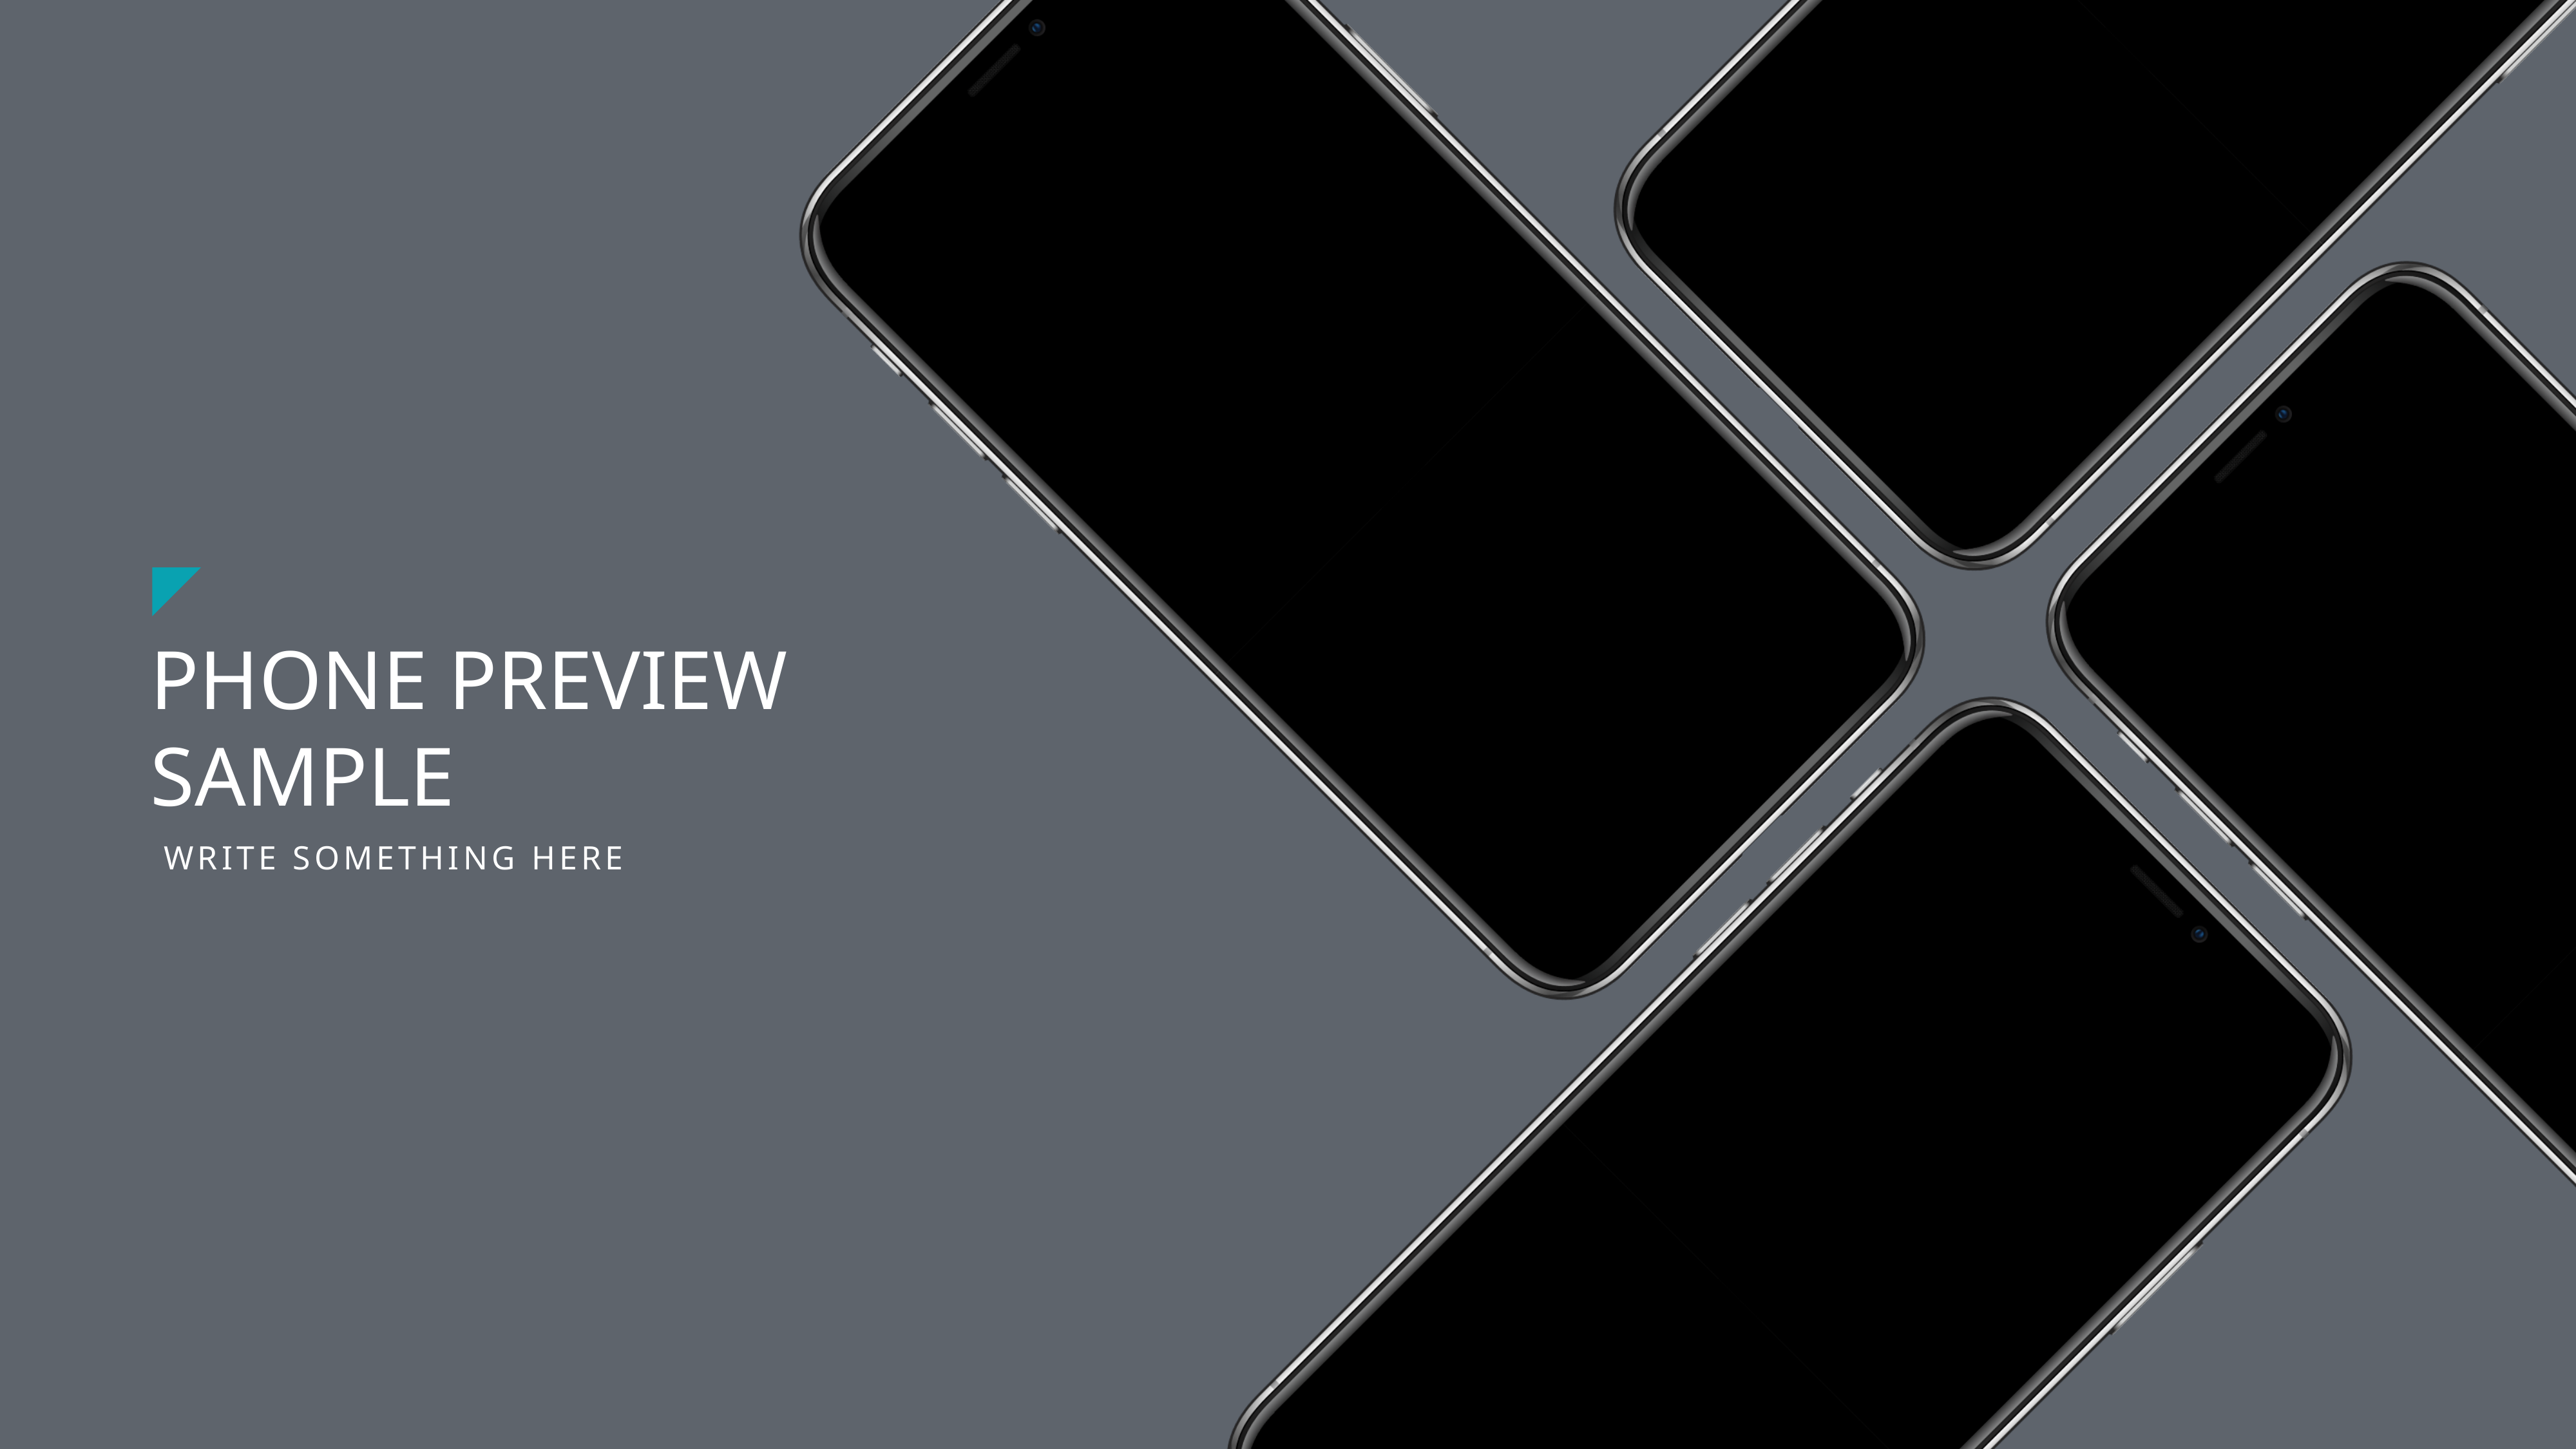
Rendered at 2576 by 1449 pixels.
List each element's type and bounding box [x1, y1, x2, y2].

picture [0, 0, 2576, 1449]
text_box [141, 567, 808, 882]
